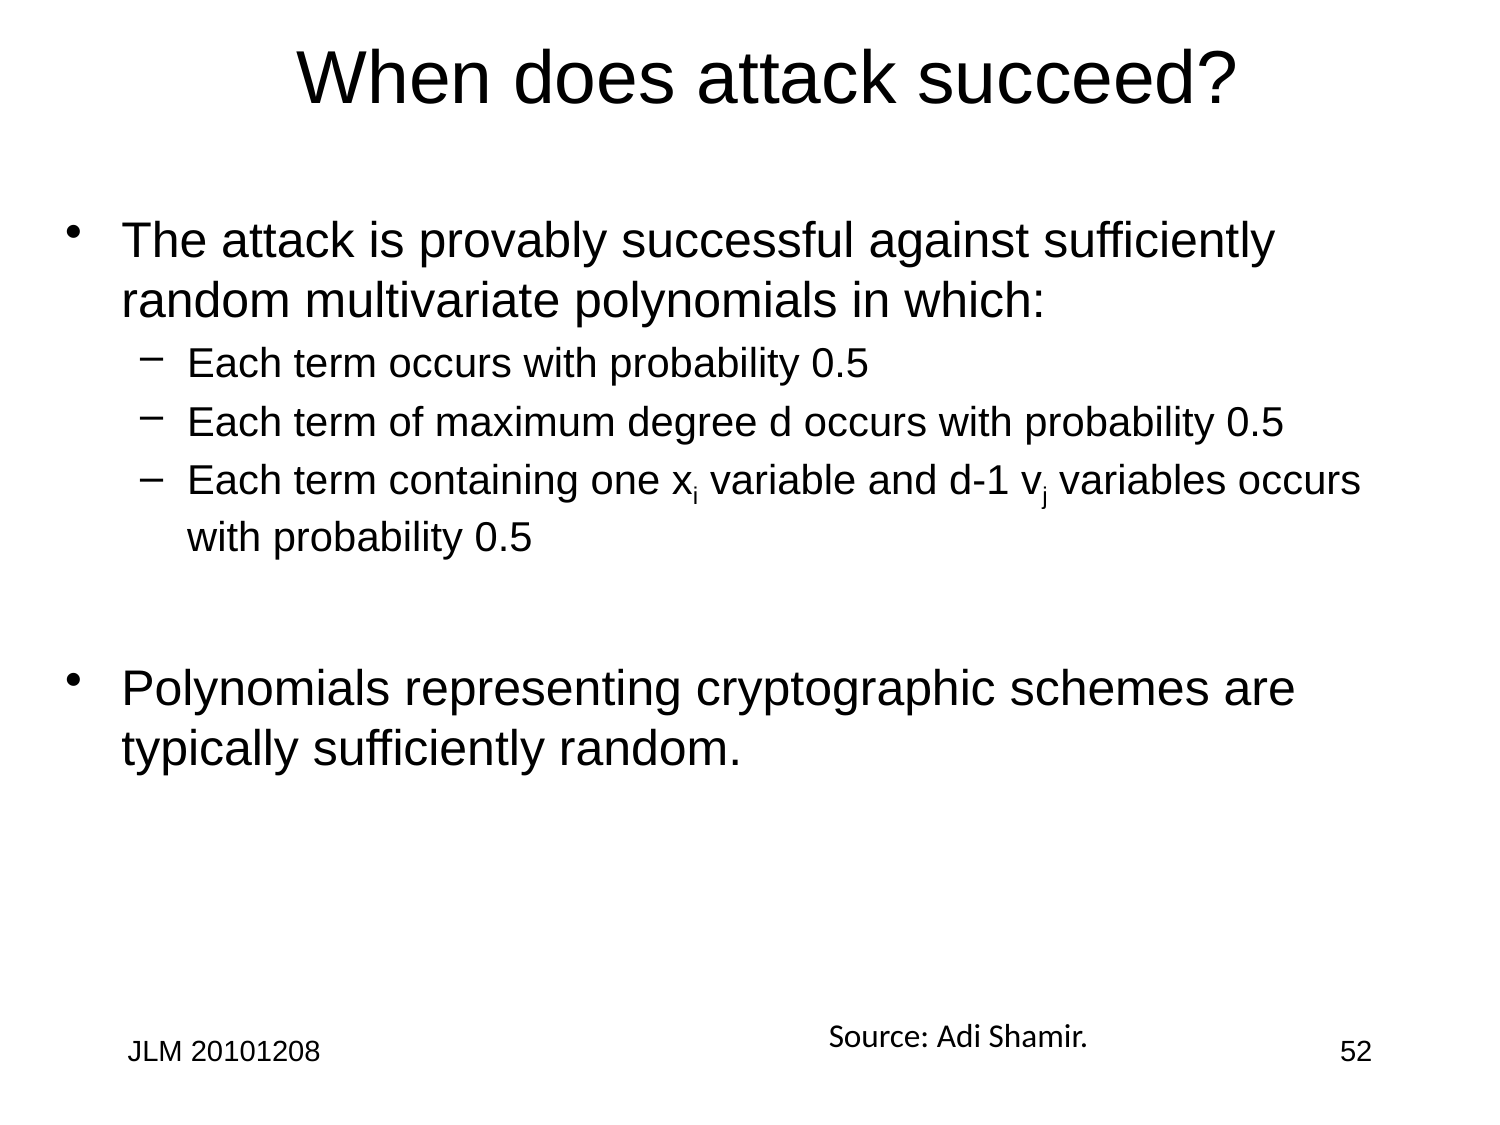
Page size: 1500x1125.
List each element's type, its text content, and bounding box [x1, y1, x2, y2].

slide_number 52 [1074, 1024, 1388, 1101]
list The attack is provably successful against sufficiently random multivariate polynomials in which: Each term occurs with probability 0.5 Each term of maximum degree d occurs with probability 0.5 Each term containing one xi variable and d-1 vj variables occurs with probability 0.5 Polynomials representing cryptographic schemes are typically sufficiently random. [49, 199, 1426, 1029]
title When does attack succeed? [71, 12, 1465, 135]
slide_number JLM 20101208 [111, 1024, 426, 1101]
text_box Source: Adi Shamir. [814, 1006, 1104, 1062]
